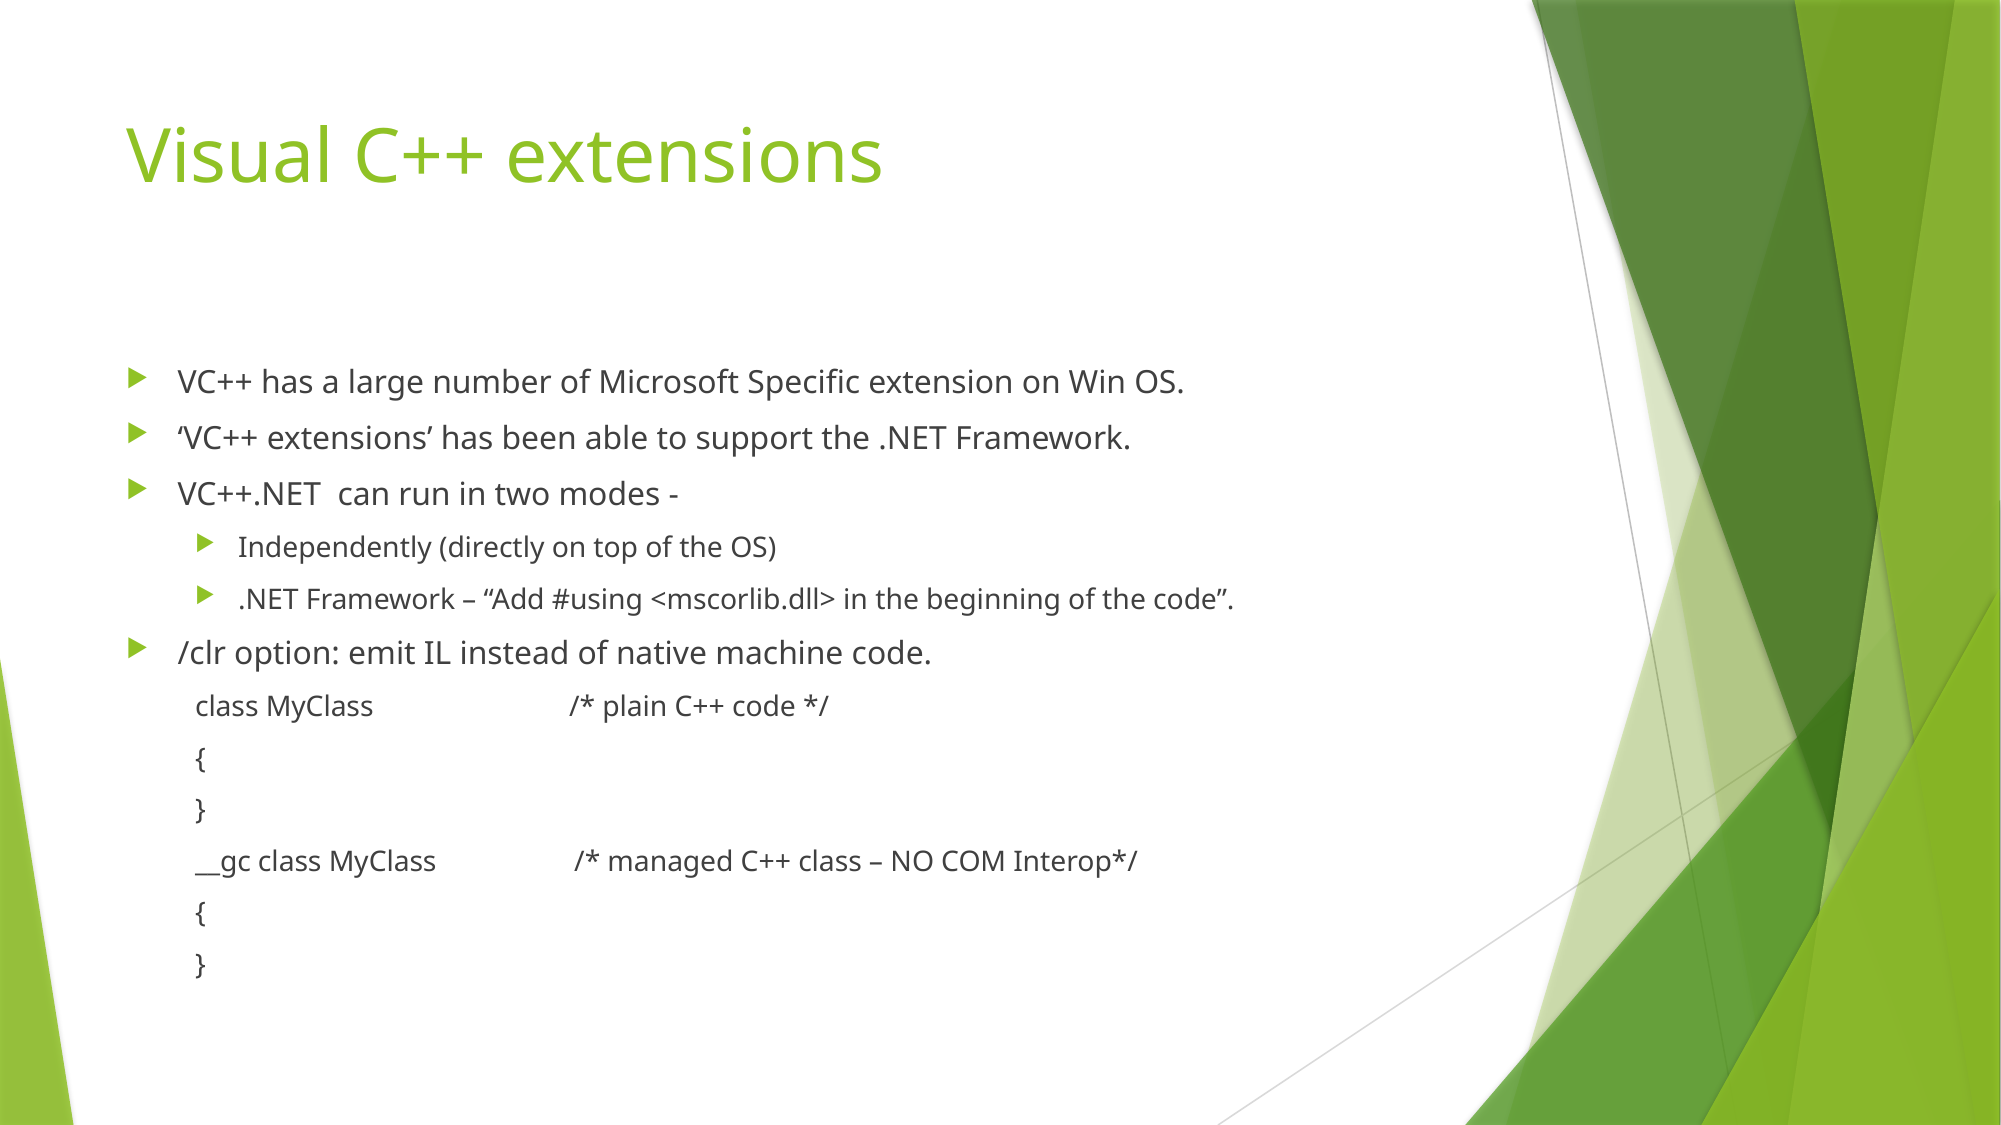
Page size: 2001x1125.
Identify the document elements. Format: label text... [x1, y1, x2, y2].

title Visual C++ extensions [111, 99, 1522, 317]
list VC++ has a large number of Microsoft Specific extension on Win OS. ‘VC++ extensions’ has been able to support the .NET Framework. VC++.NET can run in two modes - Independently (directly on top of the OS) .NET Framework – “Add #using <mscorlib.dll> in the beginning of the code”. /clr option: emit IL instead of native machine code. class MyClass /* plain C++ code */ { } __gc class MyClass /* managed C++ class – NO COM Interop*/ { } [111, 354, 1522, 992]
